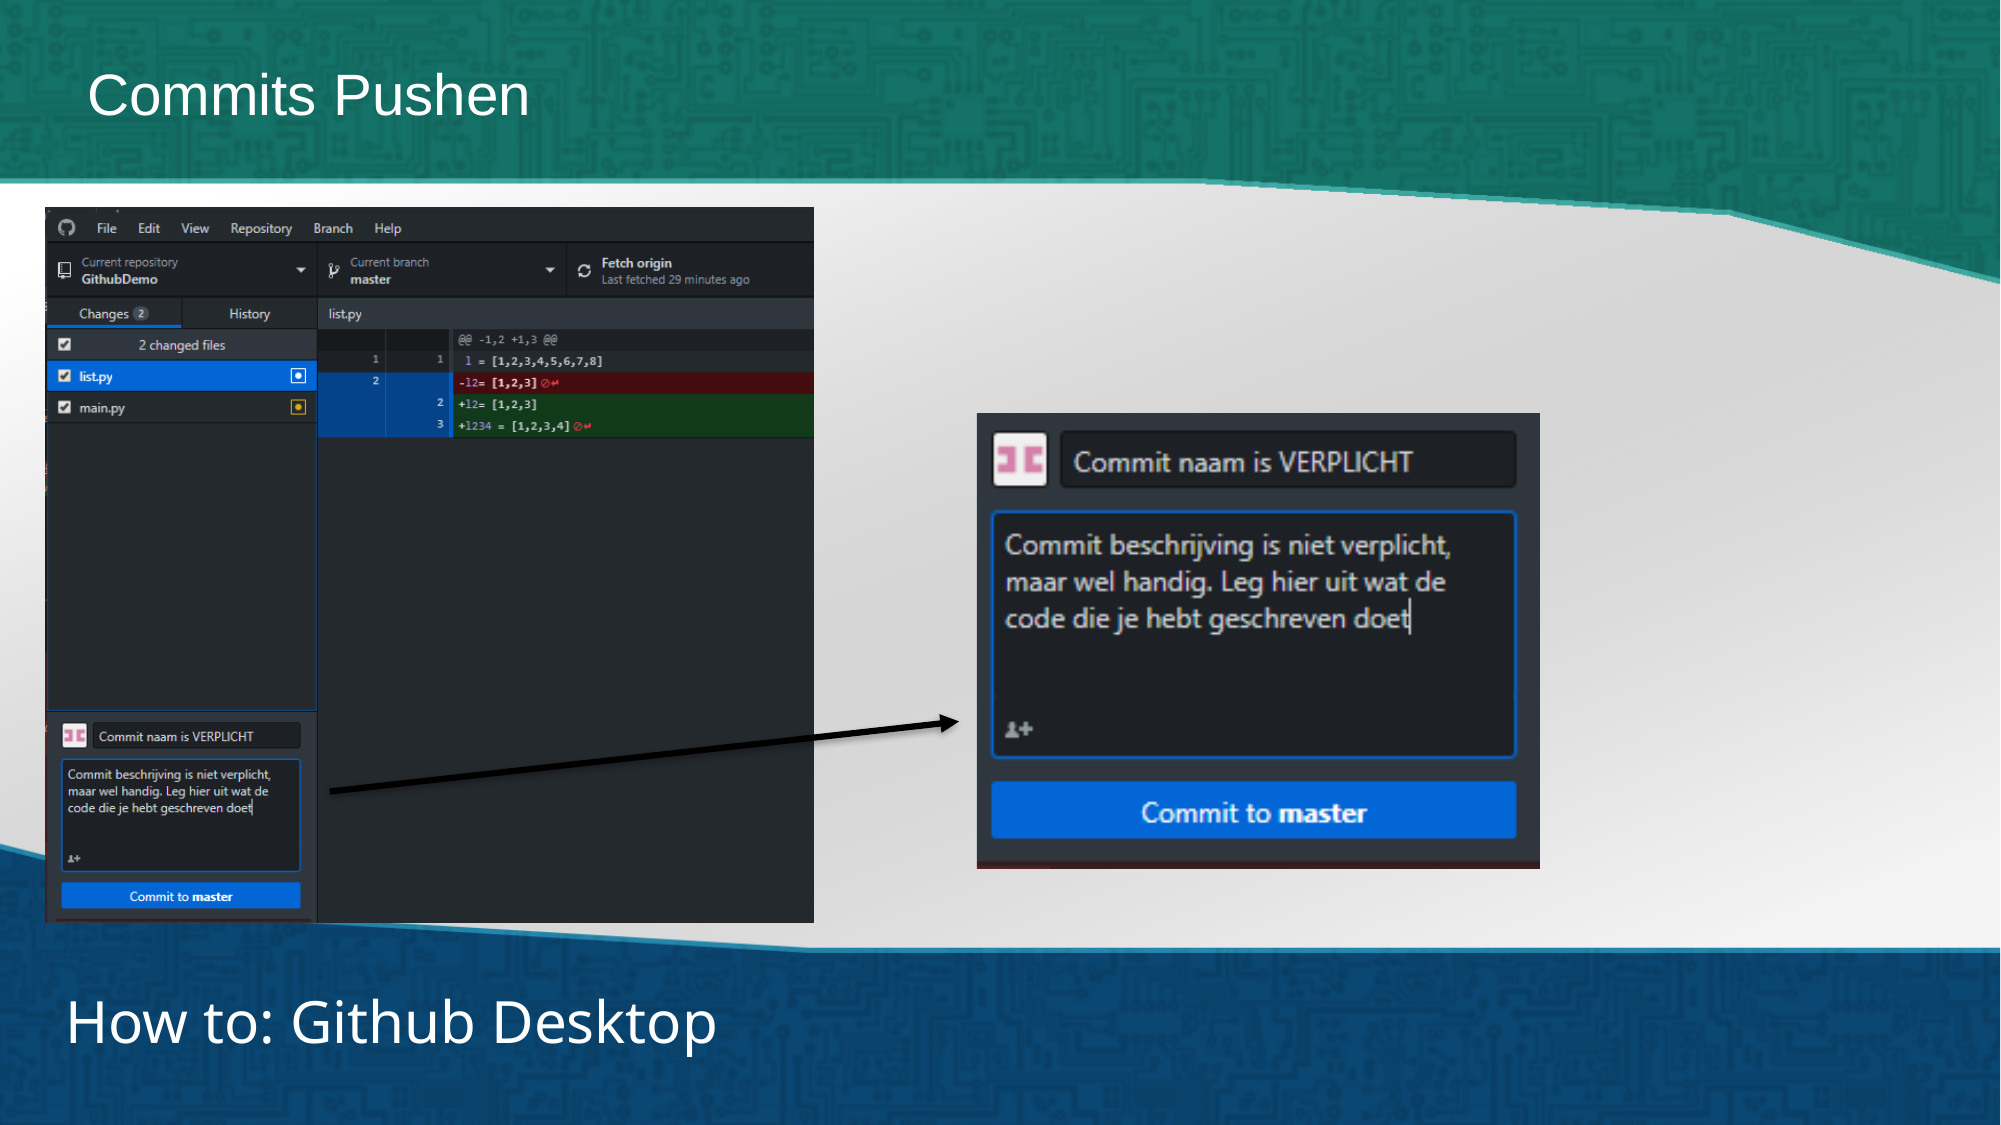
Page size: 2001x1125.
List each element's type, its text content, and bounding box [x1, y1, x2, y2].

text_box How to: Github Desktop [44, 965, 1637, 1091]
picture [0, 0, 2001, 1125]
title Commits Pushen [72, 42, 1664, 168]
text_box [329, 721, 960, 792]
text_box [814, 206, 1909, 918]
